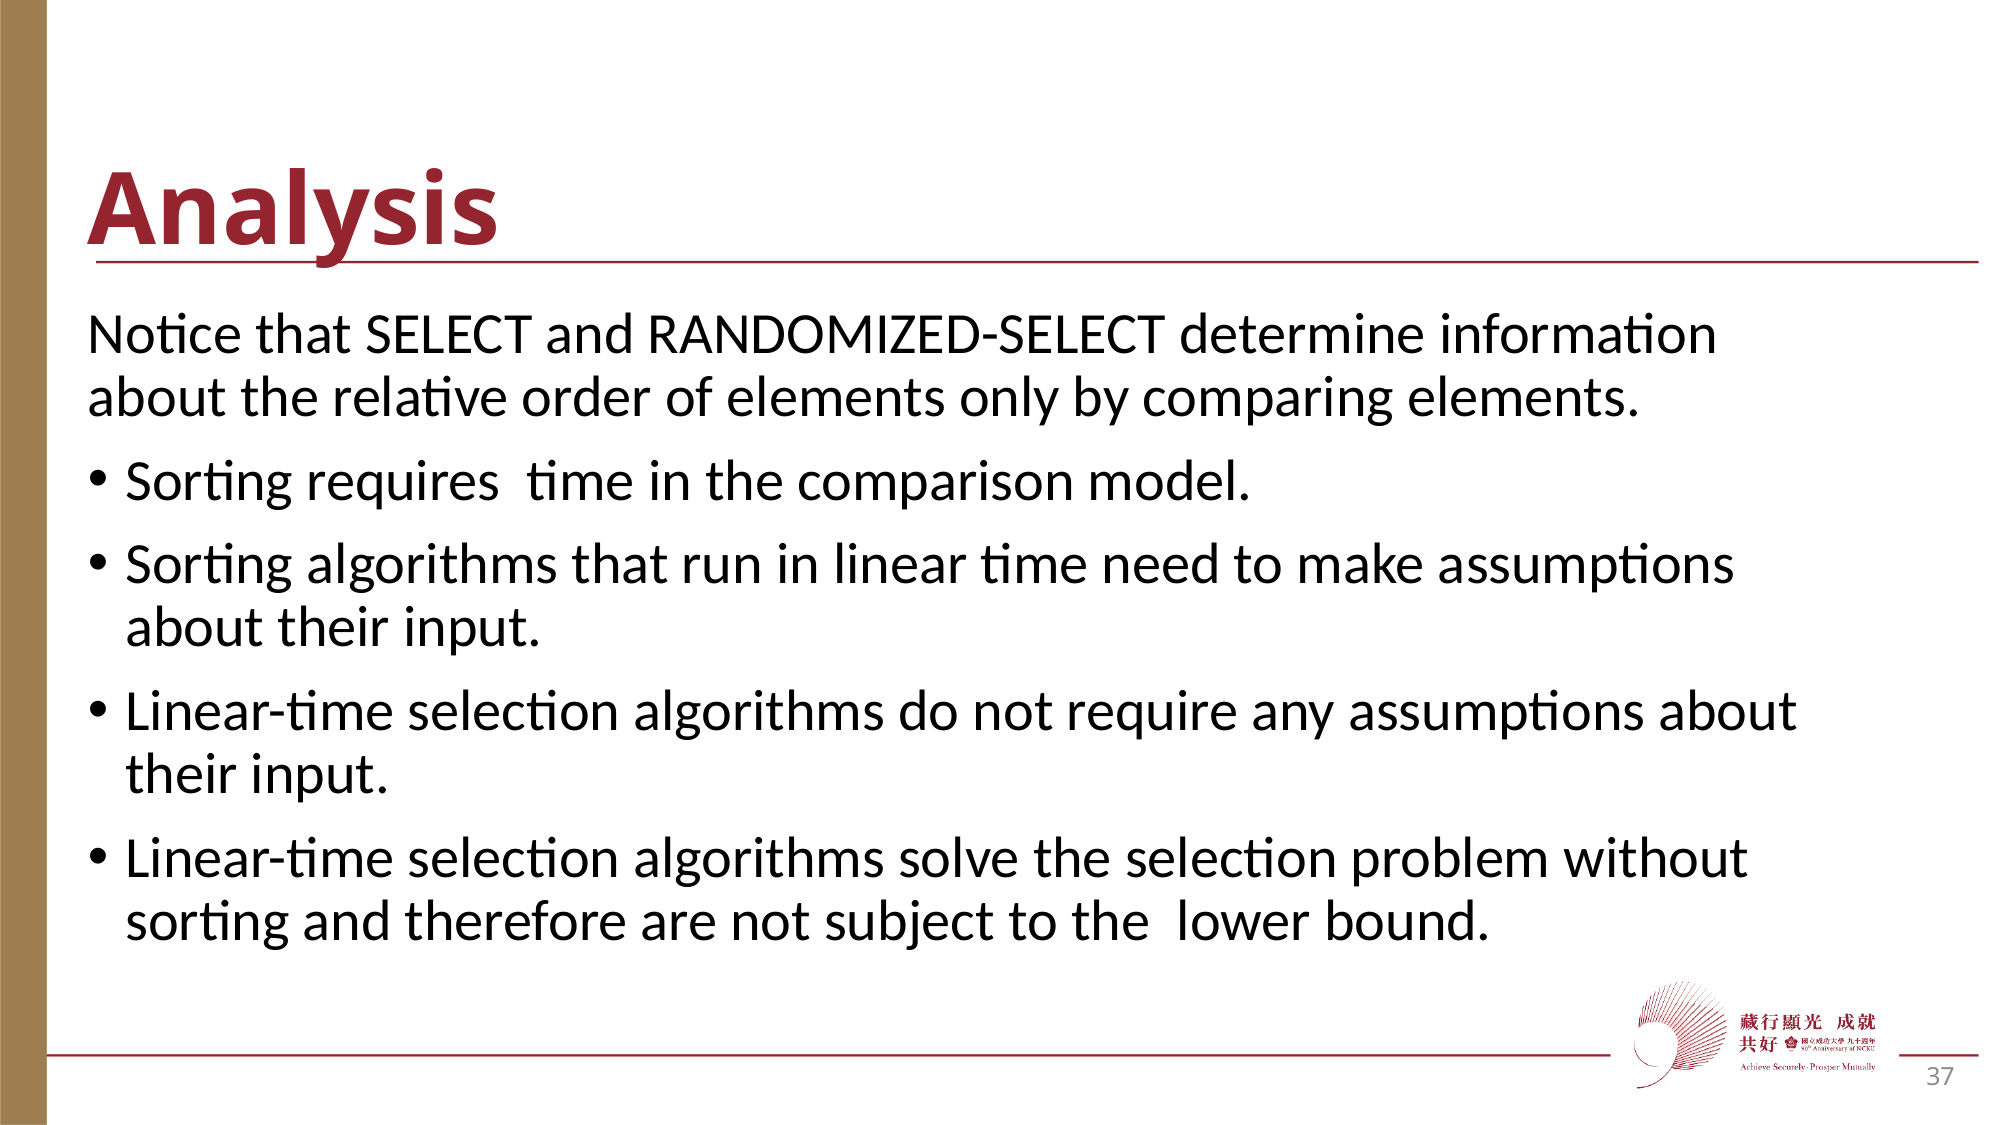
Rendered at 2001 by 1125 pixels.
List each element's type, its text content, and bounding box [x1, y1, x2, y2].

title Analysis [72, 131, 1827, 274]
picture [0, 0, 2000, 1125]
slide_number 37 [1880, 1047, 1970, 1108]
